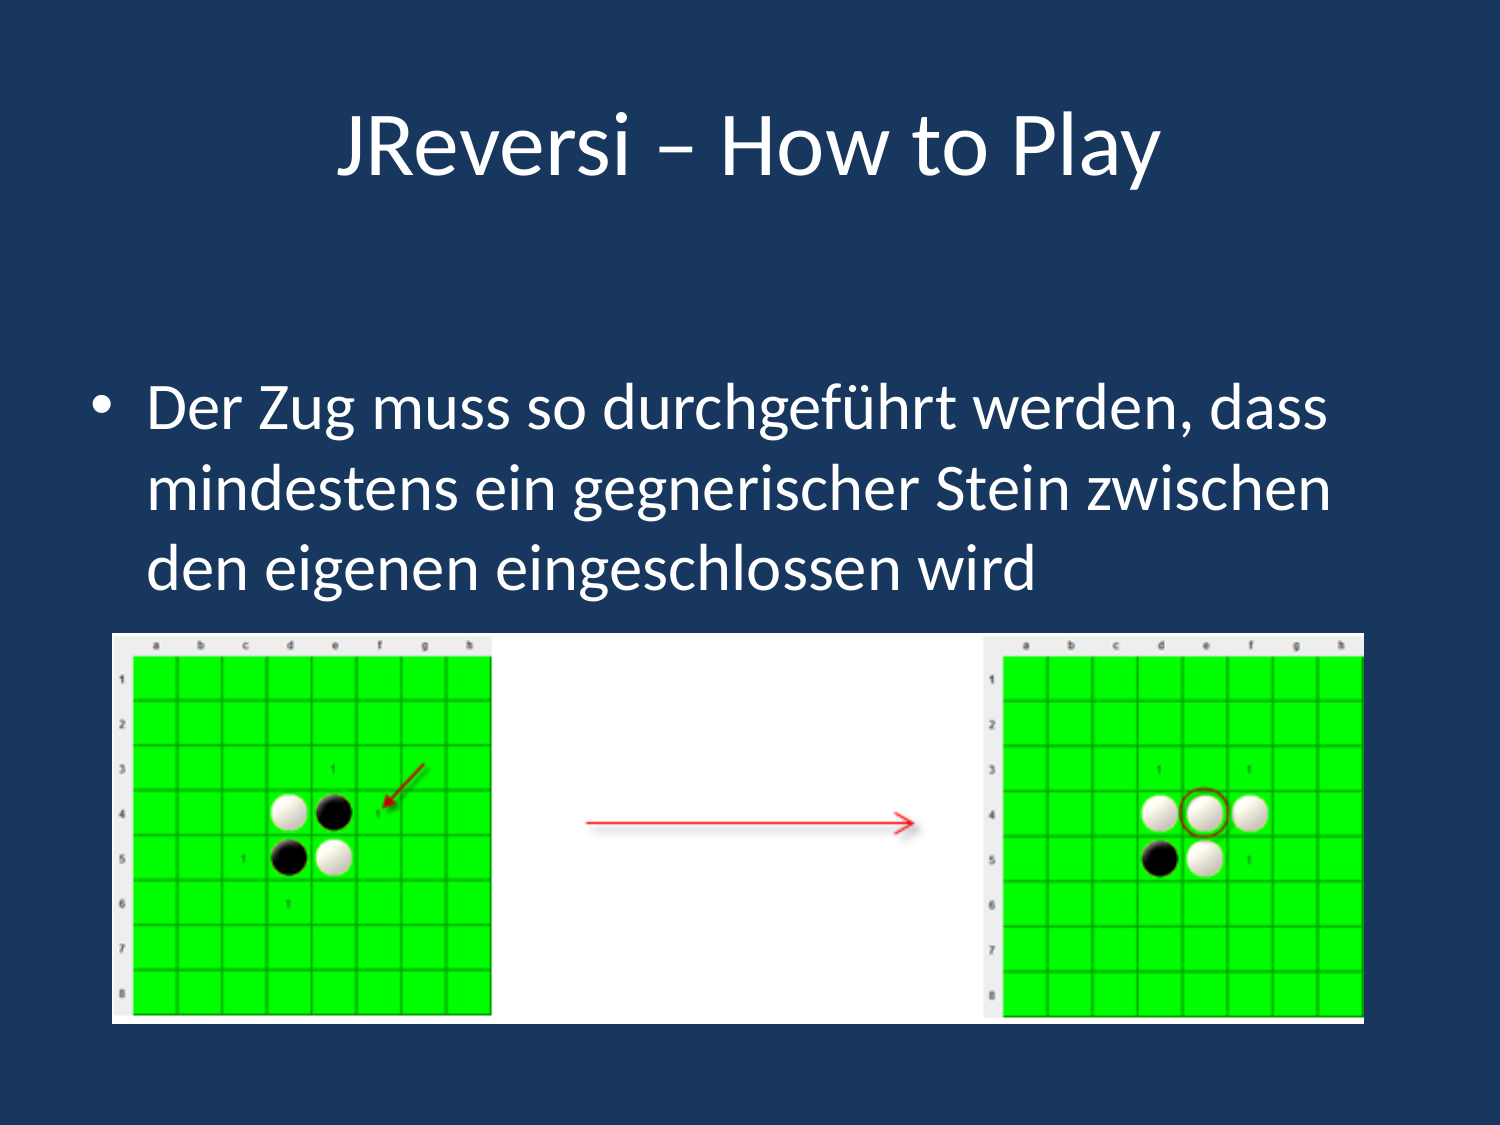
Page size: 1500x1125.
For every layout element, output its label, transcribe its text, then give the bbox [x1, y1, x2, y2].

picture [111, 633, 1364, 1024]
title JReversi – How to Play [75, 45, 1425, 233]
list Der Zug muss so durchgeführt werden, dass mindestens ein gegnerischer Stein zwischen den eigenen eingeschlossen wird [75, 262, 1425, 1005]
